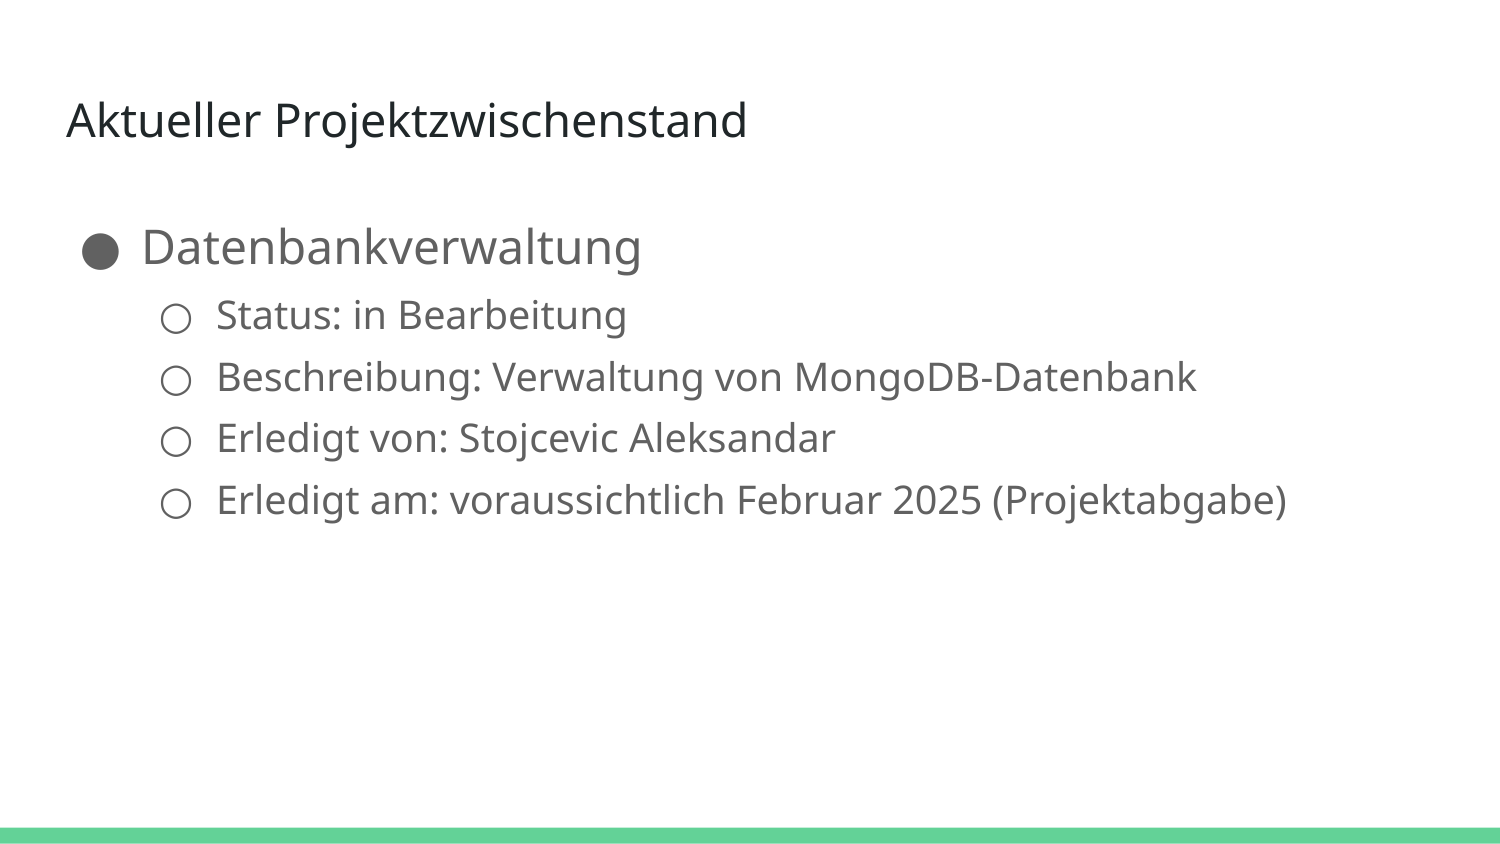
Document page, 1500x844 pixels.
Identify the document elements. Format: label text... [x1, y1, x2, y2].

list Datenbankverwaltung Status: in Bearbeitung Beschreibung: Verwaltung von MongoDB-Datenbank Erledigt von: Stojcevic Aleksandar Erledigt am: voraussichtlich Februar 2025 (Projektabgabe) [51, 189, 1449, 750]
title Aktueller Projektzwischenstand [51, 72, 1449, 167]
